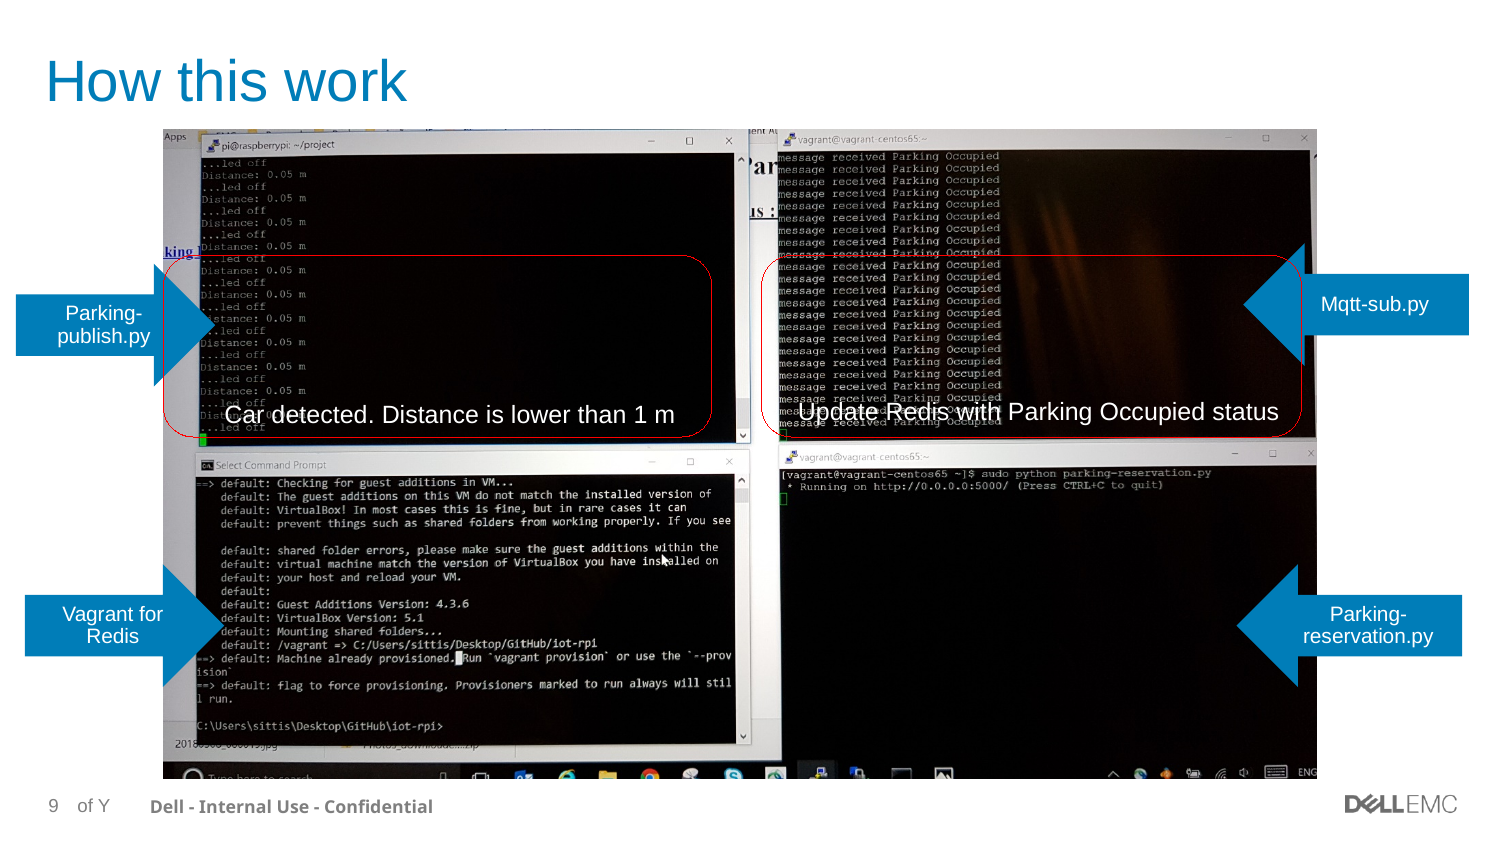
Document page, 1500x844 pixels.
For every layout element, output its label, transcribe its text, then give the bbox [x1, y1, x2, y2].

text_box Parking-publish.py [15, 263, 158, 387]
text_box Vagrant for Redis [24, 594, 158, 657]
title How this work [45, 43, 1350, 149]
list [163, 129, 1317, 779]
text_box Parking-reservation.py [1321, 594, 1463, 657]
picture [1345, 793, 1457, 814]
text_box Mqtt-sub.py [1321, 273, 1469, 336]
